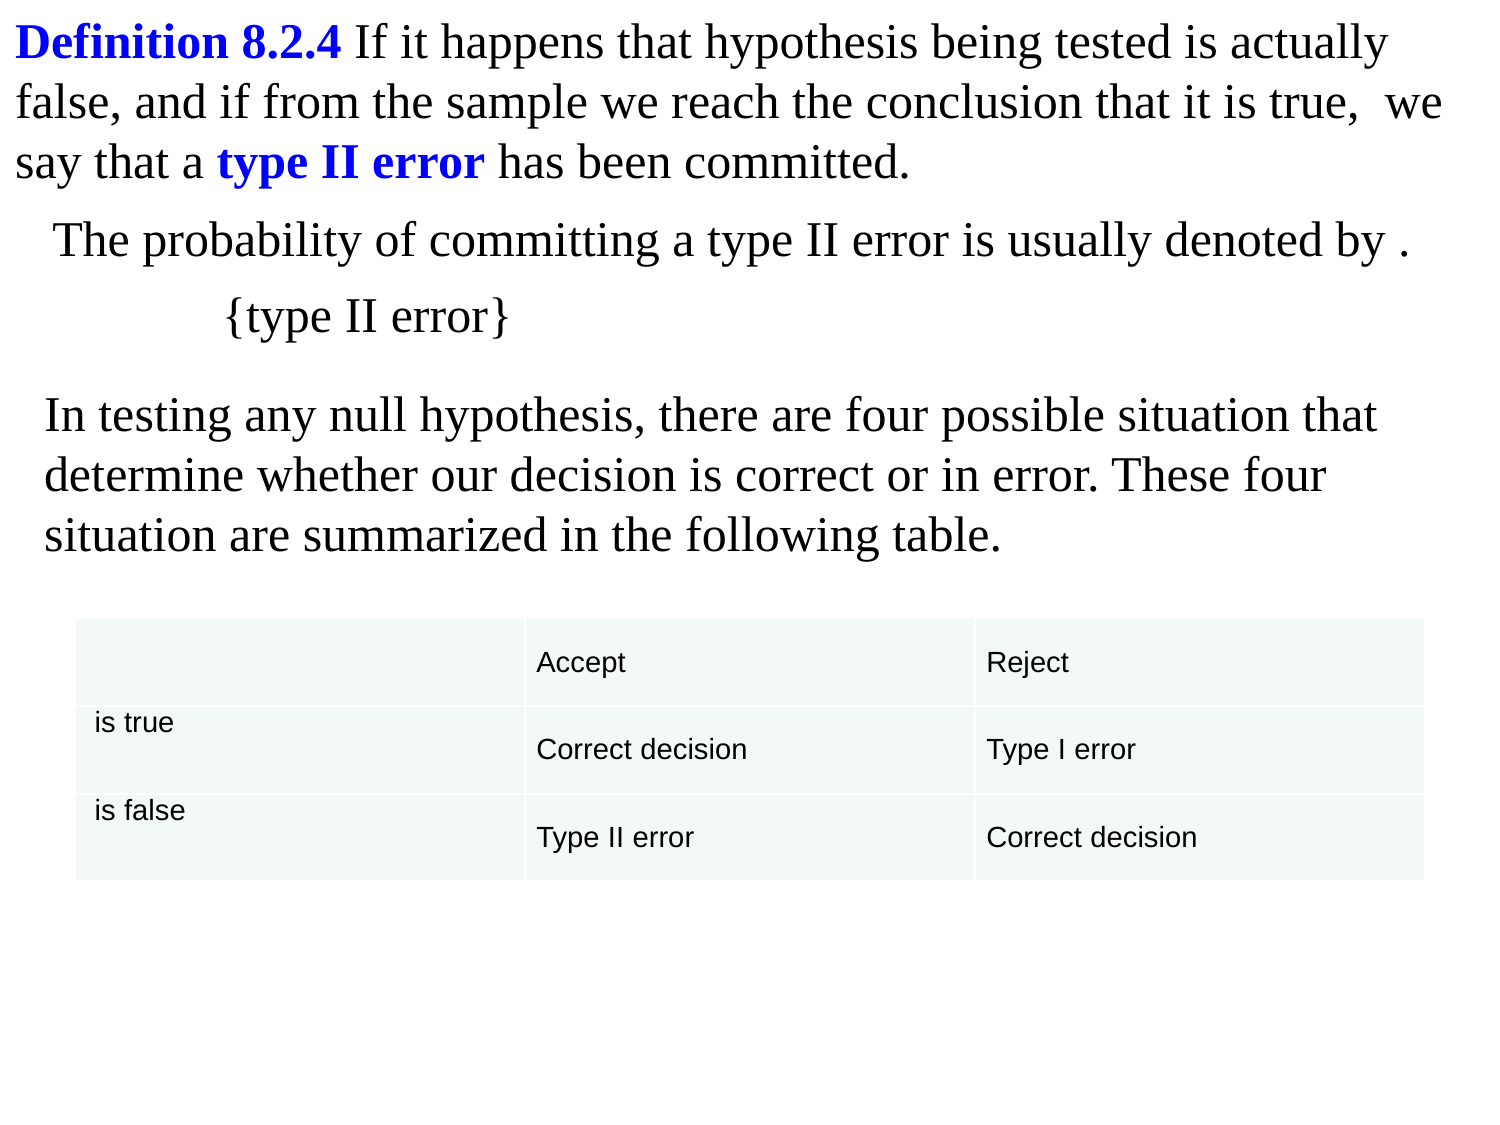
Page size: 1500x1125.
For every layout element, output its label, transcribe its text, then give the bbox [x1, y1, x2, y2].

text_box Definition 8.2.4 If it happens that hypothesis being tested is actually false, and if from the sample we reach the conclusion that it is true, we say that a type II error has been committed. [0, 0, 1500, 196]
text_box In testing any null hypothesis, there are four possible situation that determine whether our decision is correct or in error. These four situation are summarized in the following table. [29, 374, 1500, 570]
